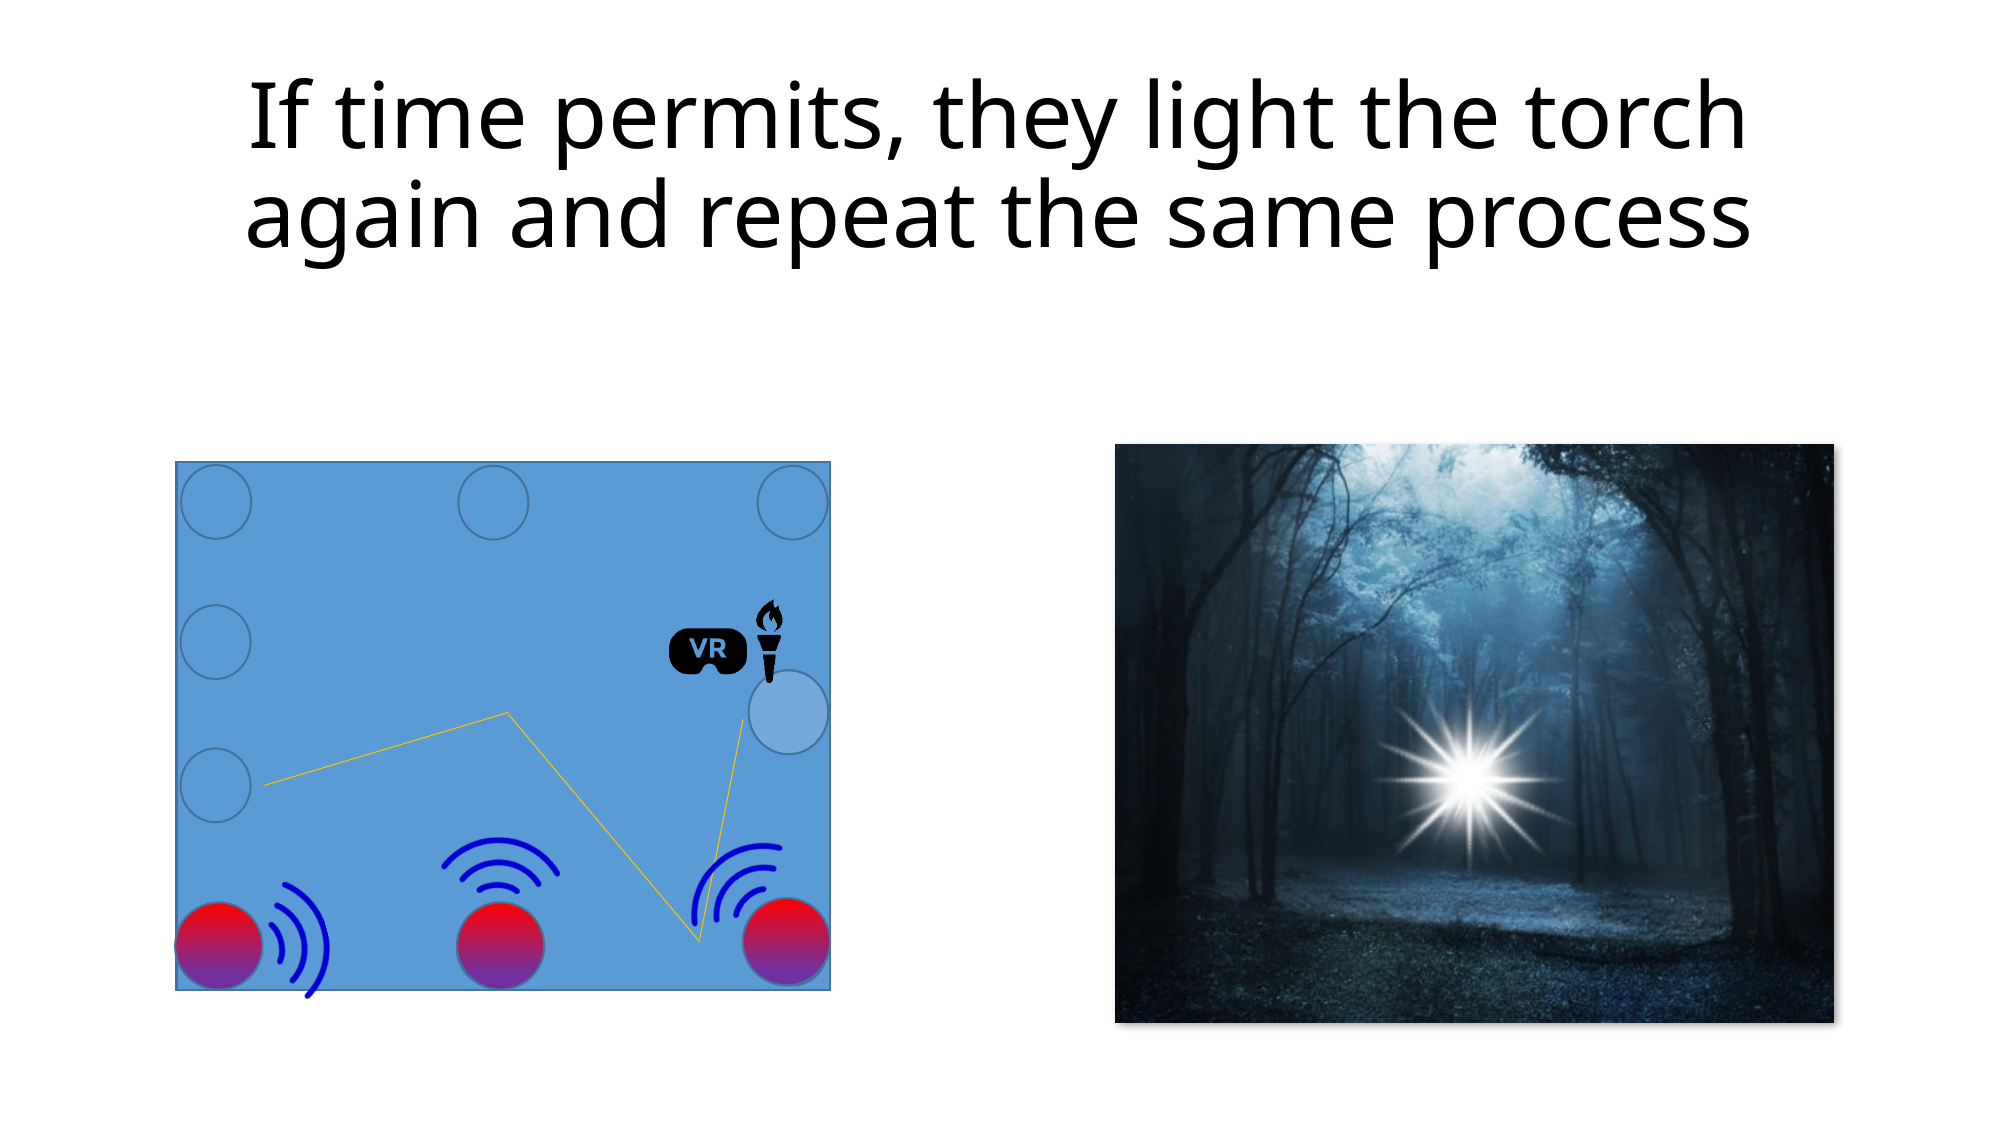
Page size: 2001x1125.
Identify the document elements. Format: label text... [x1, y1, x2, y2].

text_box [747, 676, 830, 756]
text_box [741, 897, 832, 987]
picture [669, 599, 811, 690]
picture [442, 806, 529, 925]
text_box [508, 714, 700, 942]
title If time permits, they light the torch again and repeat the same process [137, 59, 1863, 278]
text_box [179, 747, 252, 824]
text_box [174, 901, 264, 991]
text_box [180, 464, 253, 540]
picture [258, 875, 342, 1003]
picture [1115, 444, 1834, 1023]
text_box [264, 712, 509, 786]
text_box [457, 464, 530, 541]
text_box [175, 461, 831, 991]
picture [705, 821, 795, 944]
text_box [756, 464, 829, 541]
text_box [700, 719, 744, 940]
text_box [455, 911, 546, 991]
text_box [179, 604, 252, 681]
